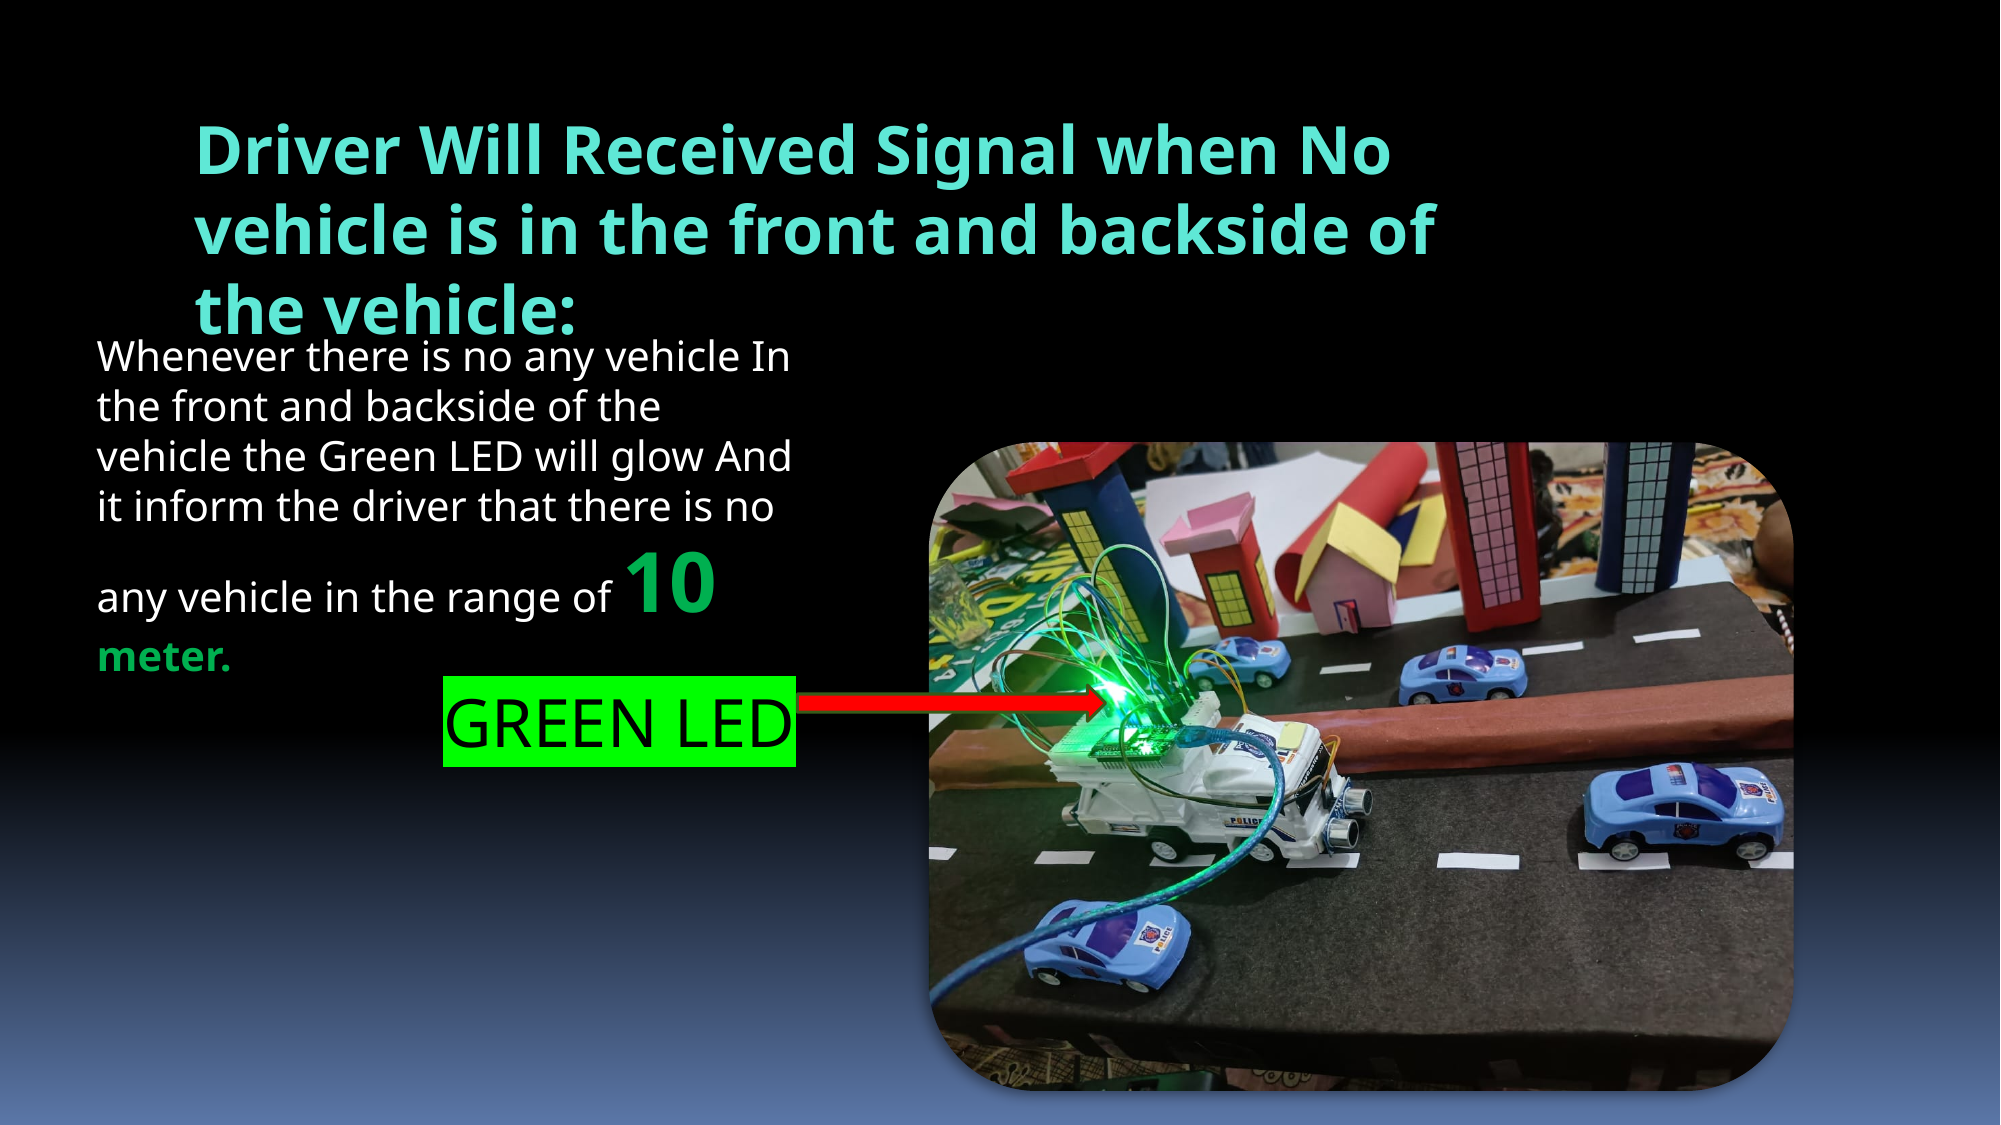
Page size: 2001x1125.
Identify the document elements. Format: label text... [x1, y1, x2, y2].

text_box [795, 692, 920, 714]
text_box GREEN LED [428, 673, 835, 769]
picture [928, 441, 1795, 1092]
text_box Driver Will Received Signal when No vehicle is in the front and backside of the vehicle: [179, 100, 1528, 356]
text_box Whenever there is no any vehicle In the front and backside of the vehicle the Green LED will glow And it inform the driver that there is no any vehicle in the range of 10 meter. [81, 322, 812, 687]
